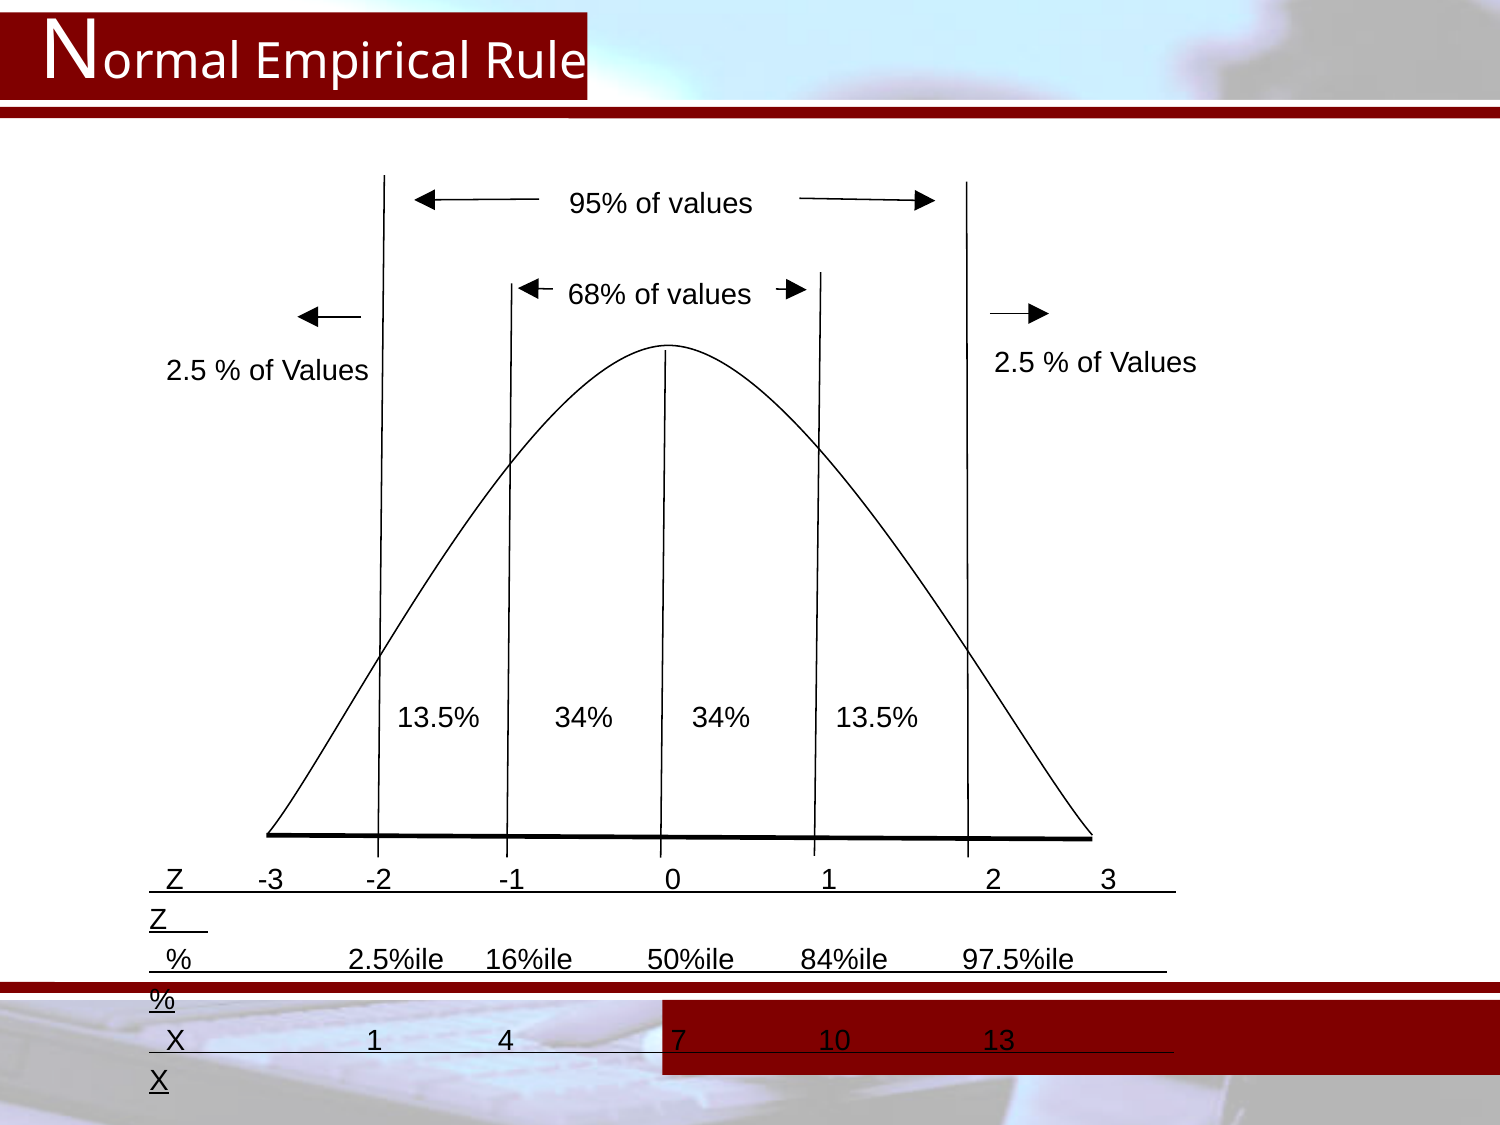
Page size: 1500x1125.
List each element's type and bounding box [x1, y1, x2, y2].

text_box [134, 163, 1213, 962]
picture [0, 0, 1500, 1125]
